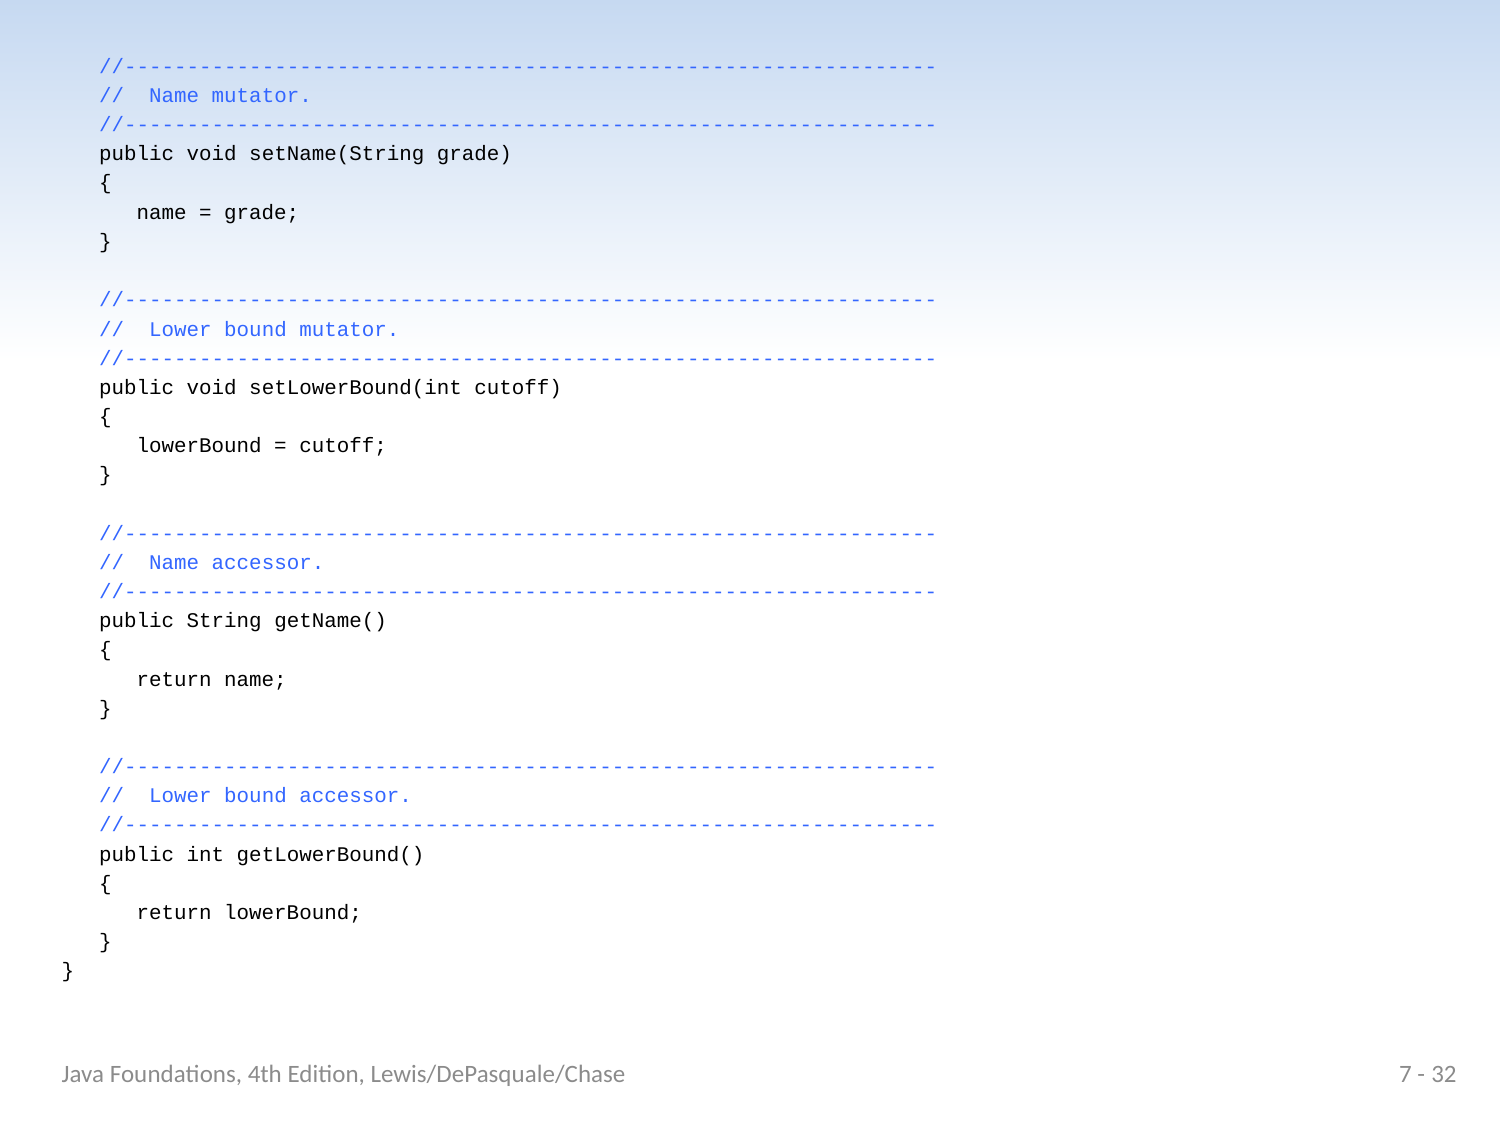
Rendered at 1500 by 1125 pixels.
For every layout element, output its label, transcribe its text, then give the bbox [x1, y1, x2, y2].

list //----------------------------------------------------------------- // Name mutator. //----------------------------------------------------------------- public void setName(String grade) { name = grade; } //----------------------------------------------------------------- // Lower bound mutator. //----------------------------------------------------------------- public void setLowerBound(int cutoff) { lowerBound = cutoff; } //----------------------------------------------------------------- // Name accessor. //----------------------------------------------------------------- public String getName() { return name; } //----------------------------------------------------------------- // Lower bound accessor. //----------------------------------------------------------------- public int getLowerBound() { return lowerBound; } } [46, 45, 1473, 1043]
slide_number 7 - 32 [1122, 1042, 1472, 1103]
footer Java Foundations, 4th Edition, Lewis/DePasquale/Chase [46, 1042, 1122, 1103]
